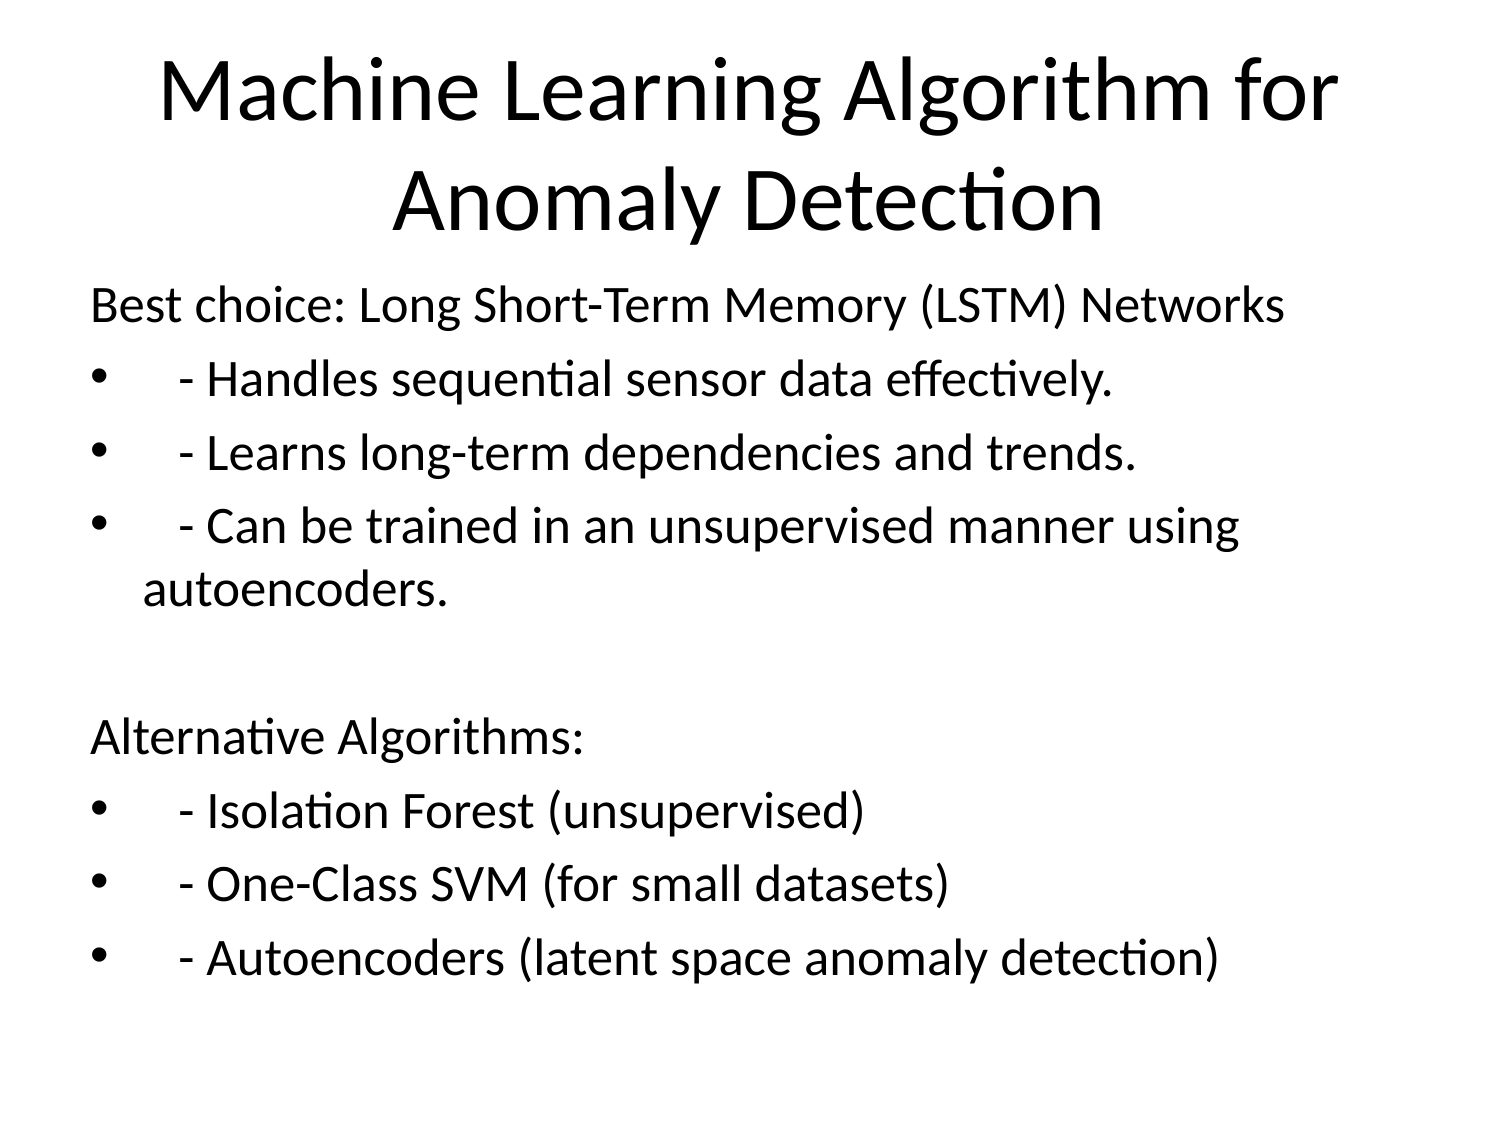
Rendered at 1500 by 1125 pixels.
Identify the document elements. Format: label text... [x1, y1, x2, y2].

list Best choice: Long Short-Term Memory (LSTM) Networks - Handles sequential sensor data effectively. - Learns long-term dependencies and trends. - Can be trained in an unsupervised manner using autoencoders. Alternative Algorithms: - Isolation Forest (unsupervised) - One-Class SVM (for small datasets) - Autoencoders (latent space anomaly detection) [75, 262, 1425, 1005]
title Machine Learning Algorithm for Anomaly Detection [75, 45, 1425, 233]
